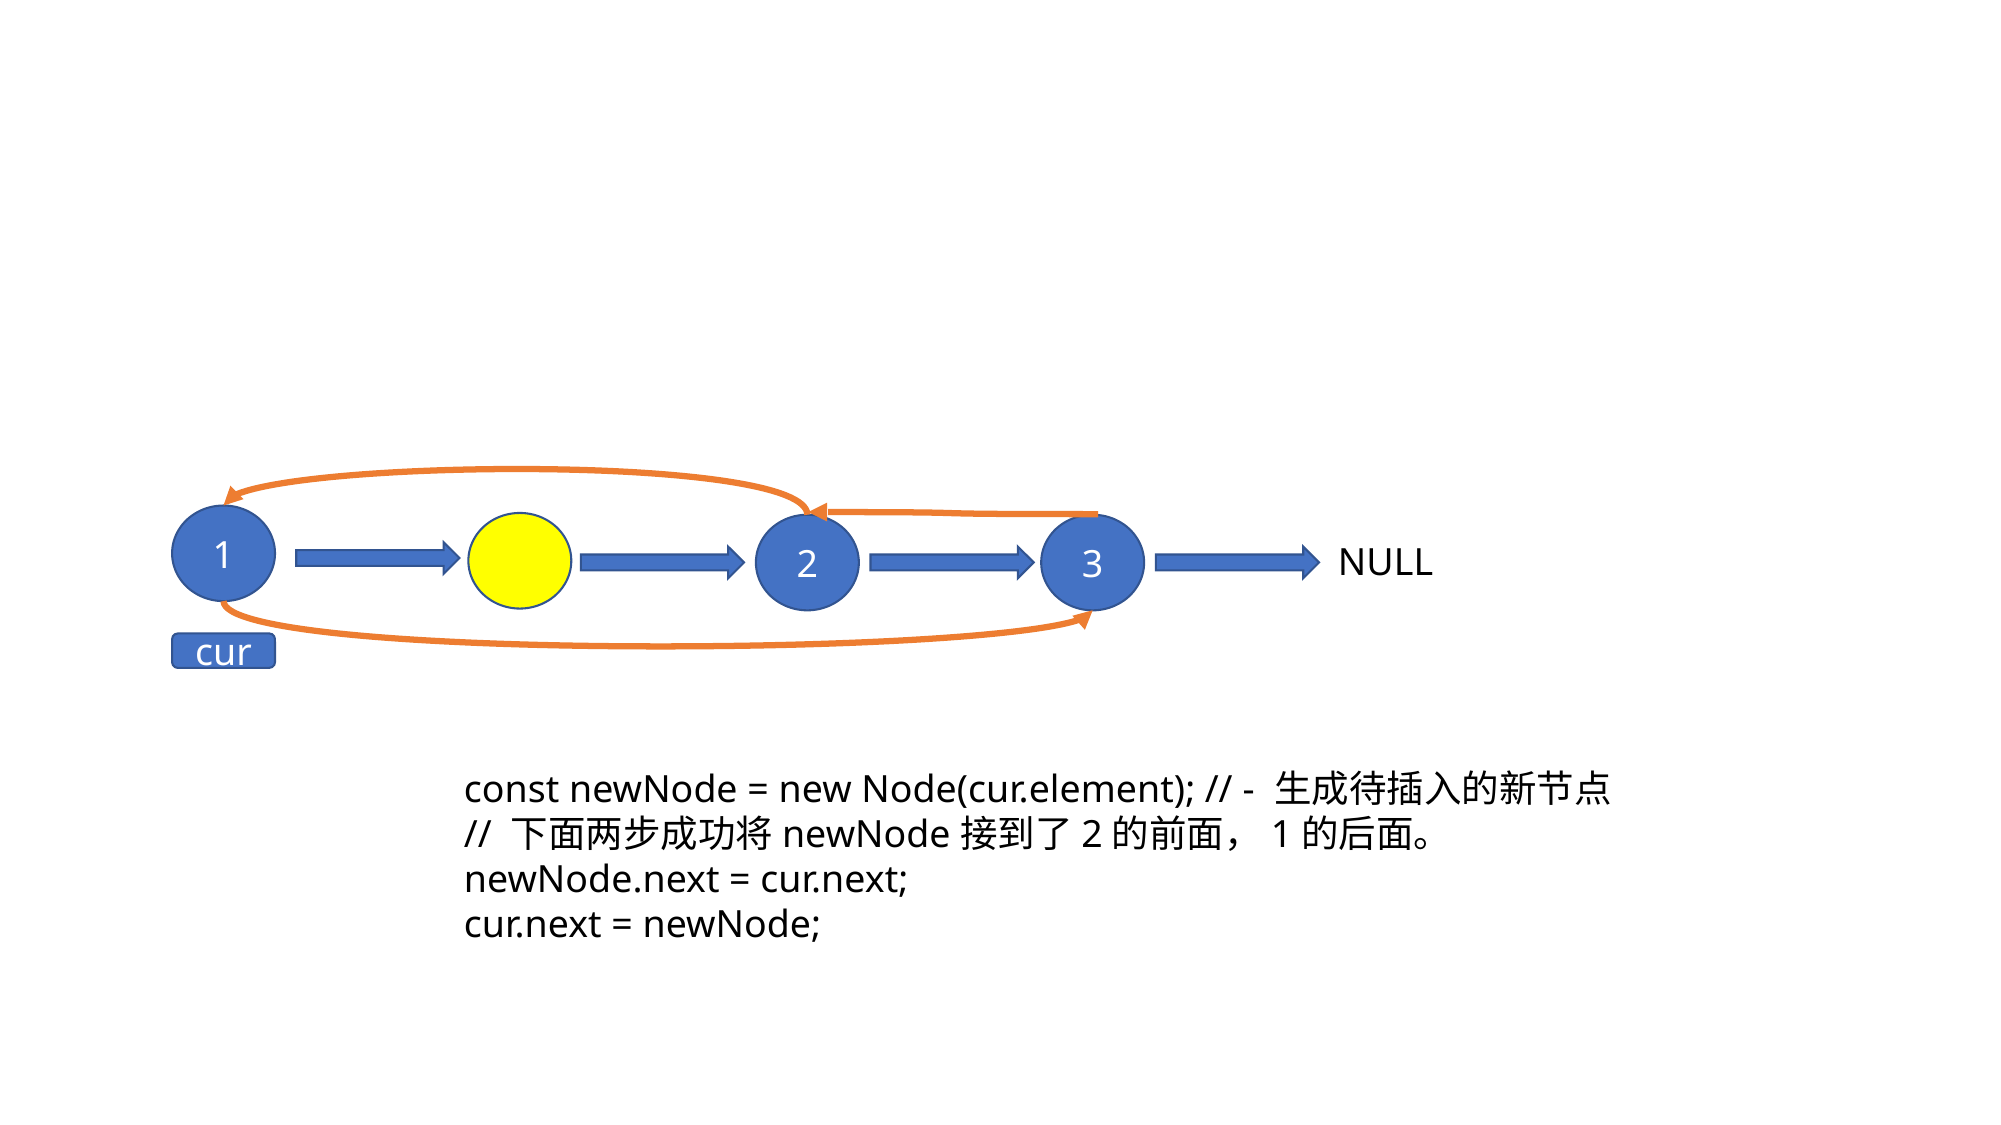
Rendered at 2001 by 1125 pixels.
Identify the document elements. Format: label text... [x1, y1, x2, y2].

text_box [510, 218, 520, 802]
text_box [520, 511, 573, 610]
text_box const newNode = new Node(cur.element); // - 生成待插入的新节点 // 下面两步成功将newNode接到了2的前面，1的后面。 newNode.next = cur.next; cur.next = newNode; [449, 757, 653, 953]
text_box [869, 553, 952, 572]
text_box [579, 553, 653, 572]
text_box [663, 544, 746, 581]
text_box 2 [754, 513, 860, 612]
text_box [295, 539, 461, 577]
text_box NULL [1323, 530, 1449, 591]
text_box 1 [171, 504, 277, 603]
text_box [955, 544, 1036, 581]
text_box cur [171, 632, 277, 669]
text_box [653, 171, 663, 1041]
text_box [1154, 544, 1321, 581]
text_box const newNode = new Node(cur.element); // - 生成待插入的新节点 // 下面两步成功将newNode接到了2的前面，1的后面。 newNode.next = cur.next; cur.next = newNode; [663, 757, 1627, 953]
text_box [467, 512, 510, 609]
text_box 3 [1040, 514, 1146, 612]
